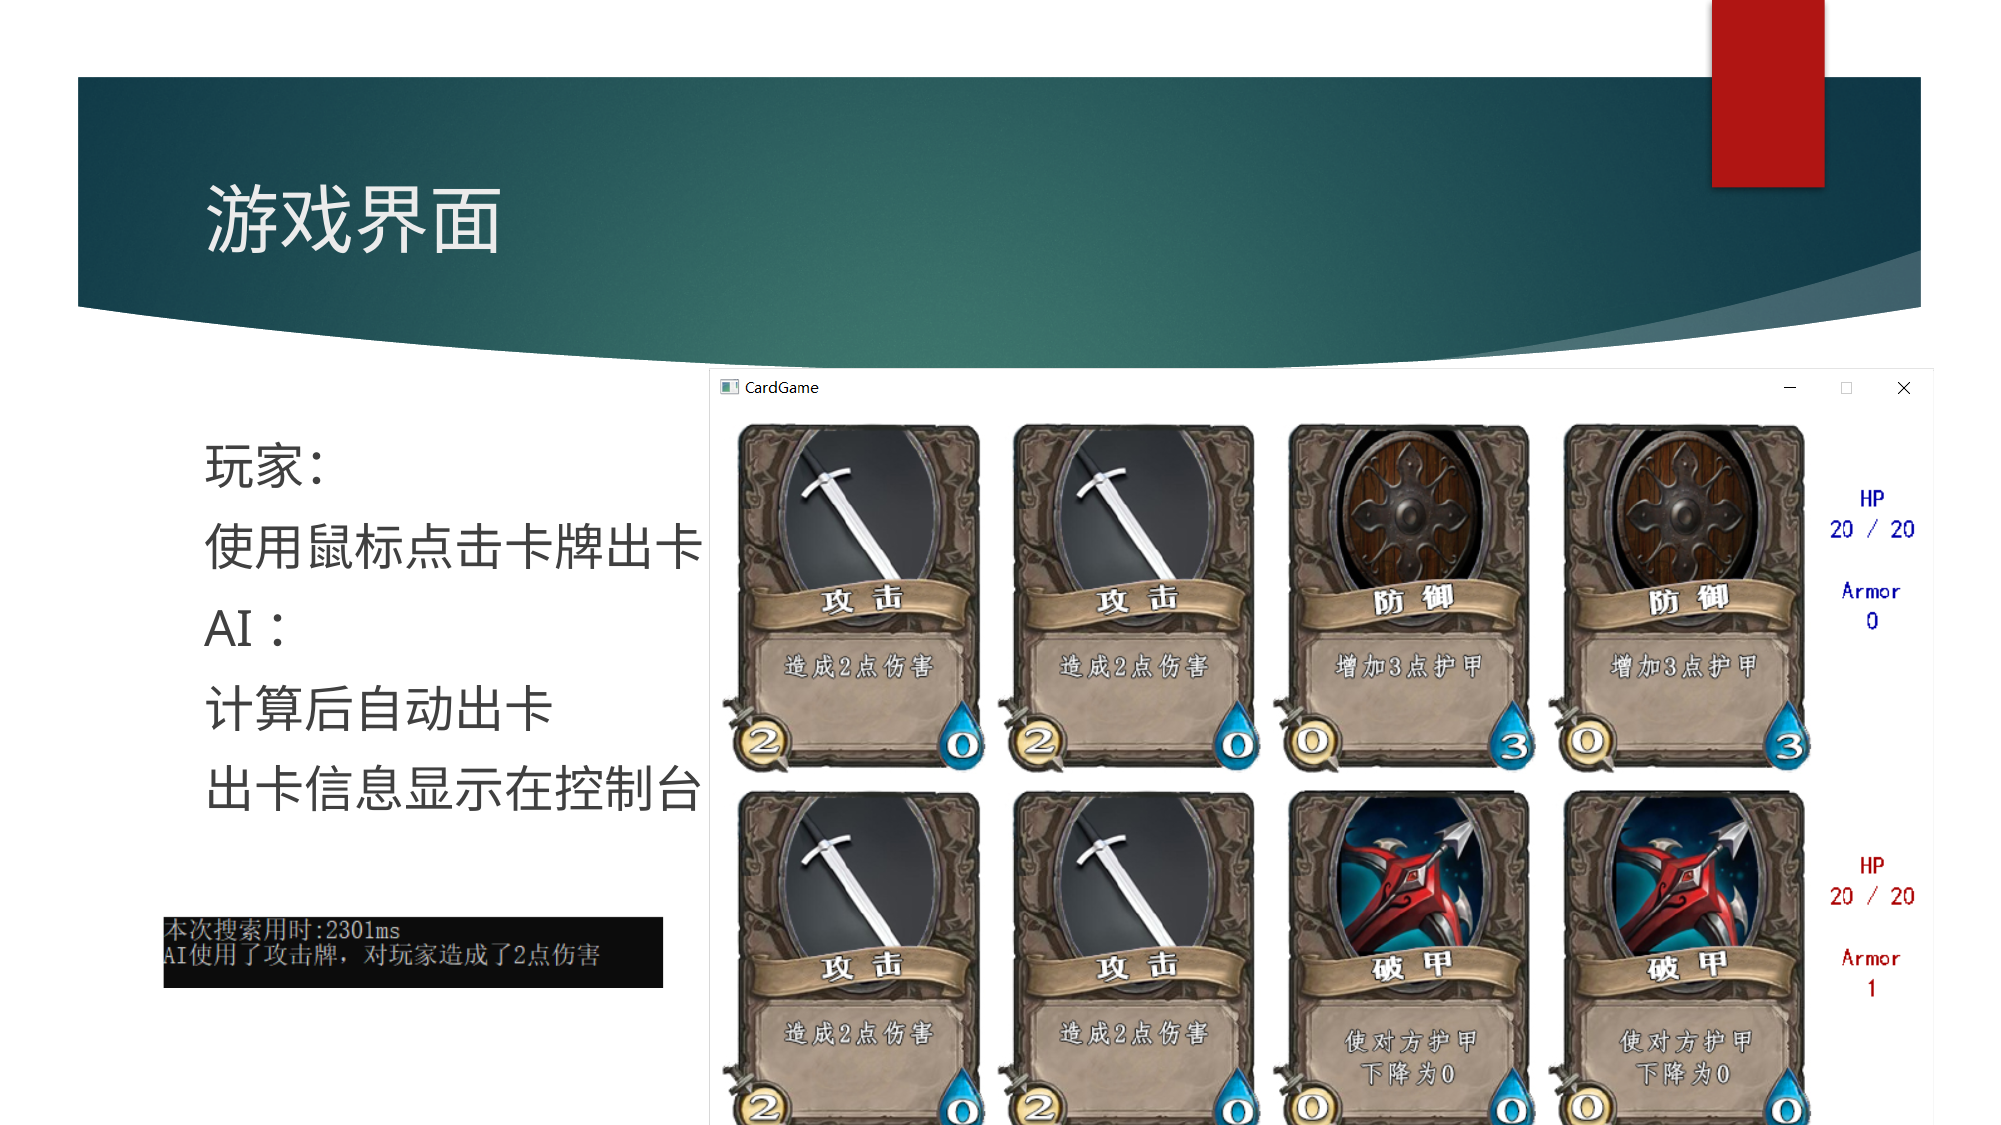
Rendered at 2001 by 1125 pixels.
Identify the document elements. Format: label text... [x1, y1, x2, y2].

picture [163, 913, 664, 988]
title 游戏界面 [189, 159, 1638, 276]
picture [709, 368, 1934, 1125]
list 玩家： 使用鼠标点击卡牌出卡 AI： 计算后自动出卡 出卡信息显示在控制台 [189, 427, 703, 988]
